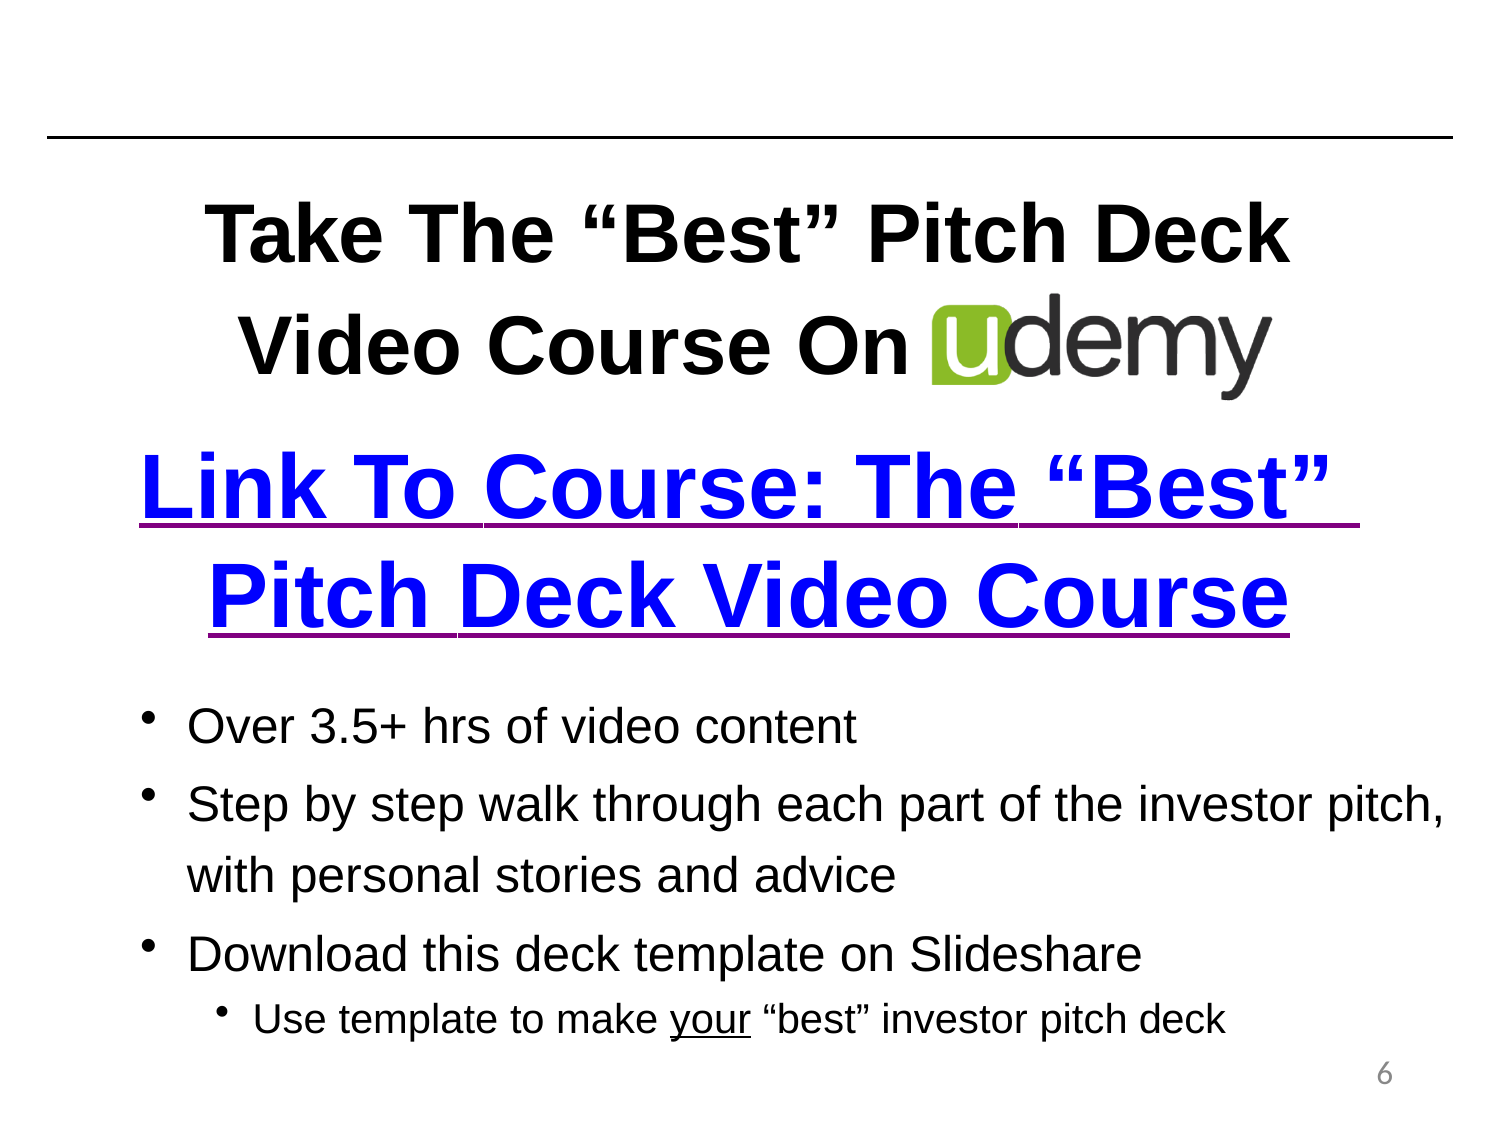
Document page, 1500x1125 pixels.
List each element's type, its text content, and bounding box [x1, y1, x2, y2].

slide_number 15 [1370, 1057, 1419, 1125]
title Take The “Best” Pitch Deck Video Course On [202, 165, 1298, 392]
text_box Link To Course: The “Best” Pitch Deck Video Course Over 3.5+ hrs of video content Step by step walk through each part of the investor pitch, with personal stories and advice Download this deck template on Slideshare Use template to make your “best” investor pitch deck [137, 424, 1448, 883]
picture [931, 291, 1273, 401]
text_box Link To Course: The “Best” Pitch Deck Video Course Over 3.5+ hrs of video content Step by step walk through each part of the investor pitch, with personal stories and advice Download this deck template on Slideshare Use template to make your “best” investor pitch deck [137, 1011, 1448, 1042]
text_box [22, 885, 1478, 1003]
